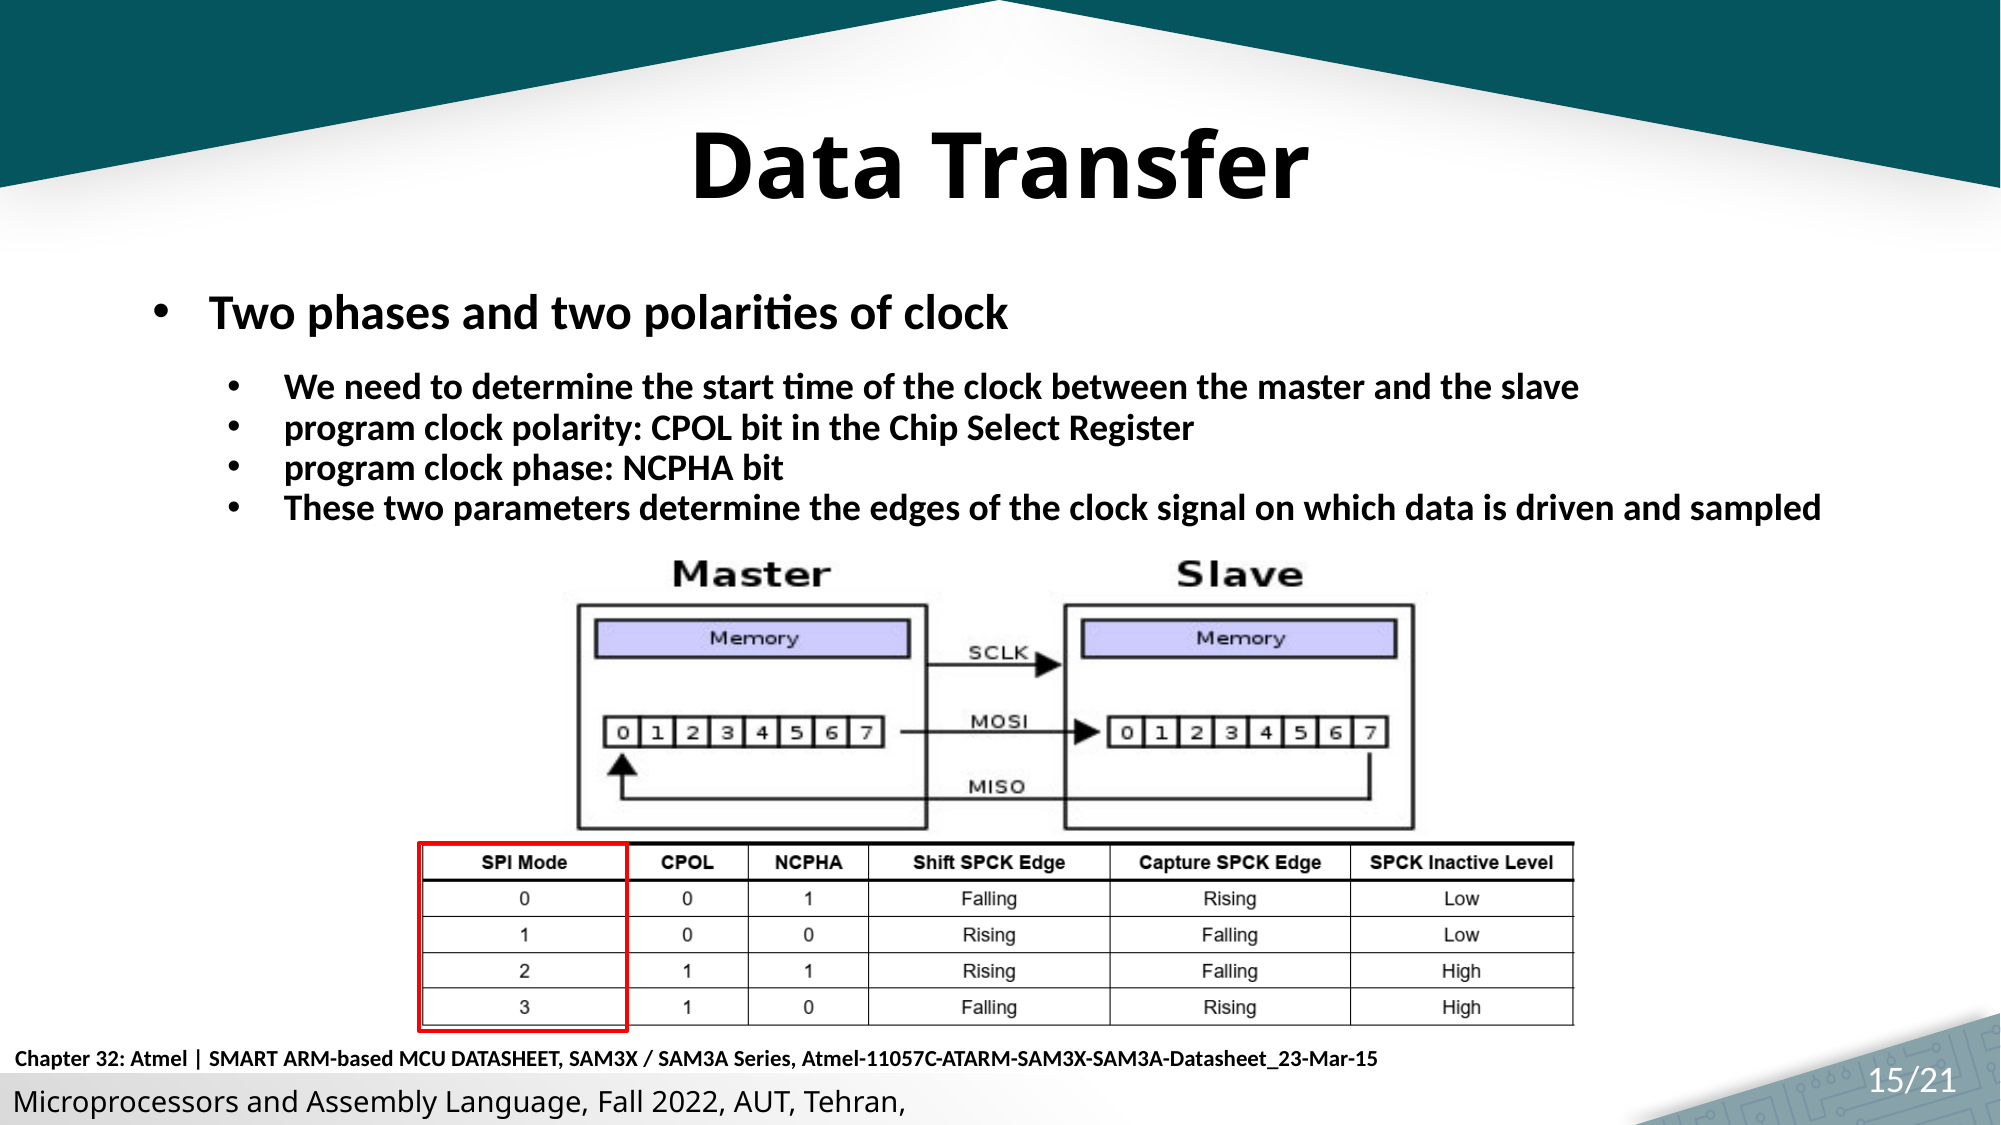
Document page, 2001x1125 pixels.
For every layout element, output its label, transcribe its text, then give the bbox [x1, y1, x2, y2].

picture [418, 835, 1582, 1031]
list Two phases and two polarities of clock We need to determine the start time of the clock between the master and the slave program clock polarity: CPOL bit in the Chip Select Register program clock phase: NCPHA bit These two parameters determine the edges of the clock signal on which data is driven and sampled [137, 242, 1863, 1053]
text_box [561, 546, 1431, 835]
slide_number 15/21 [1522, 1047, 1973, 1108]
title Data Transfer [137, 59, 1863, 242]
text_box Chapter 32: Atmel | SMART ARM-based MCU DATASHEET, SAM3X / SAM3A Series, Atmel-11057C-ATARM-SAM3X-SAM3A-Datasheet_23-Mar-15 [0, 1036, 1412, 1079]
